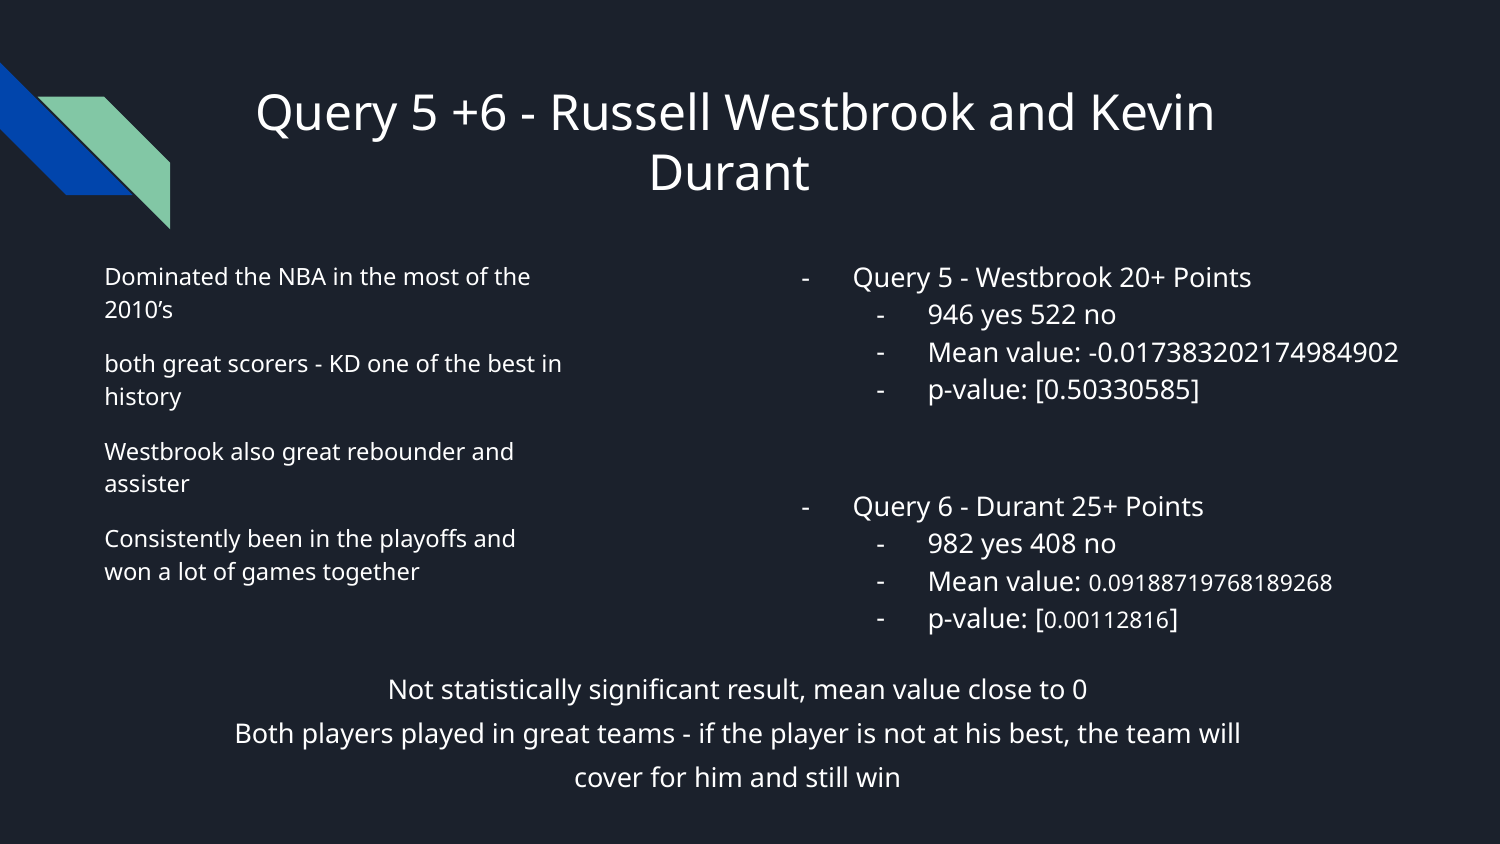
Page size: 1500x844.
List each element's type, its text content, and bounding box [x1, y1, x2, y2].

text_box Not statistically significant result, mean value close to 0 Both players played in great teams - if the player is not at his best, the team will cover for him and still win [113, 645, 1287, 787]
list Query 5 - Westbrook 20+ Points 946 yes 522 no Mean value: -0.017383202174984902 p-value: [0.50330585] Query 6 - Durant 25+ Points 982 yes 408 no Mean value: 0.09188719768189268 p-value: [0.00112816] [762, 241, 1440, 659]
list Dominated the NBA in the most of the 2010’s both great scorers - KD one of the best in history Westbrook also great rebounder and assister Consistently been in the playoffs and won a lot of games together [89, 242, 582, 602]
title Query 5 +6 - Russell Westbrook and Kevin Durant [158, 66, 1313, 217]
